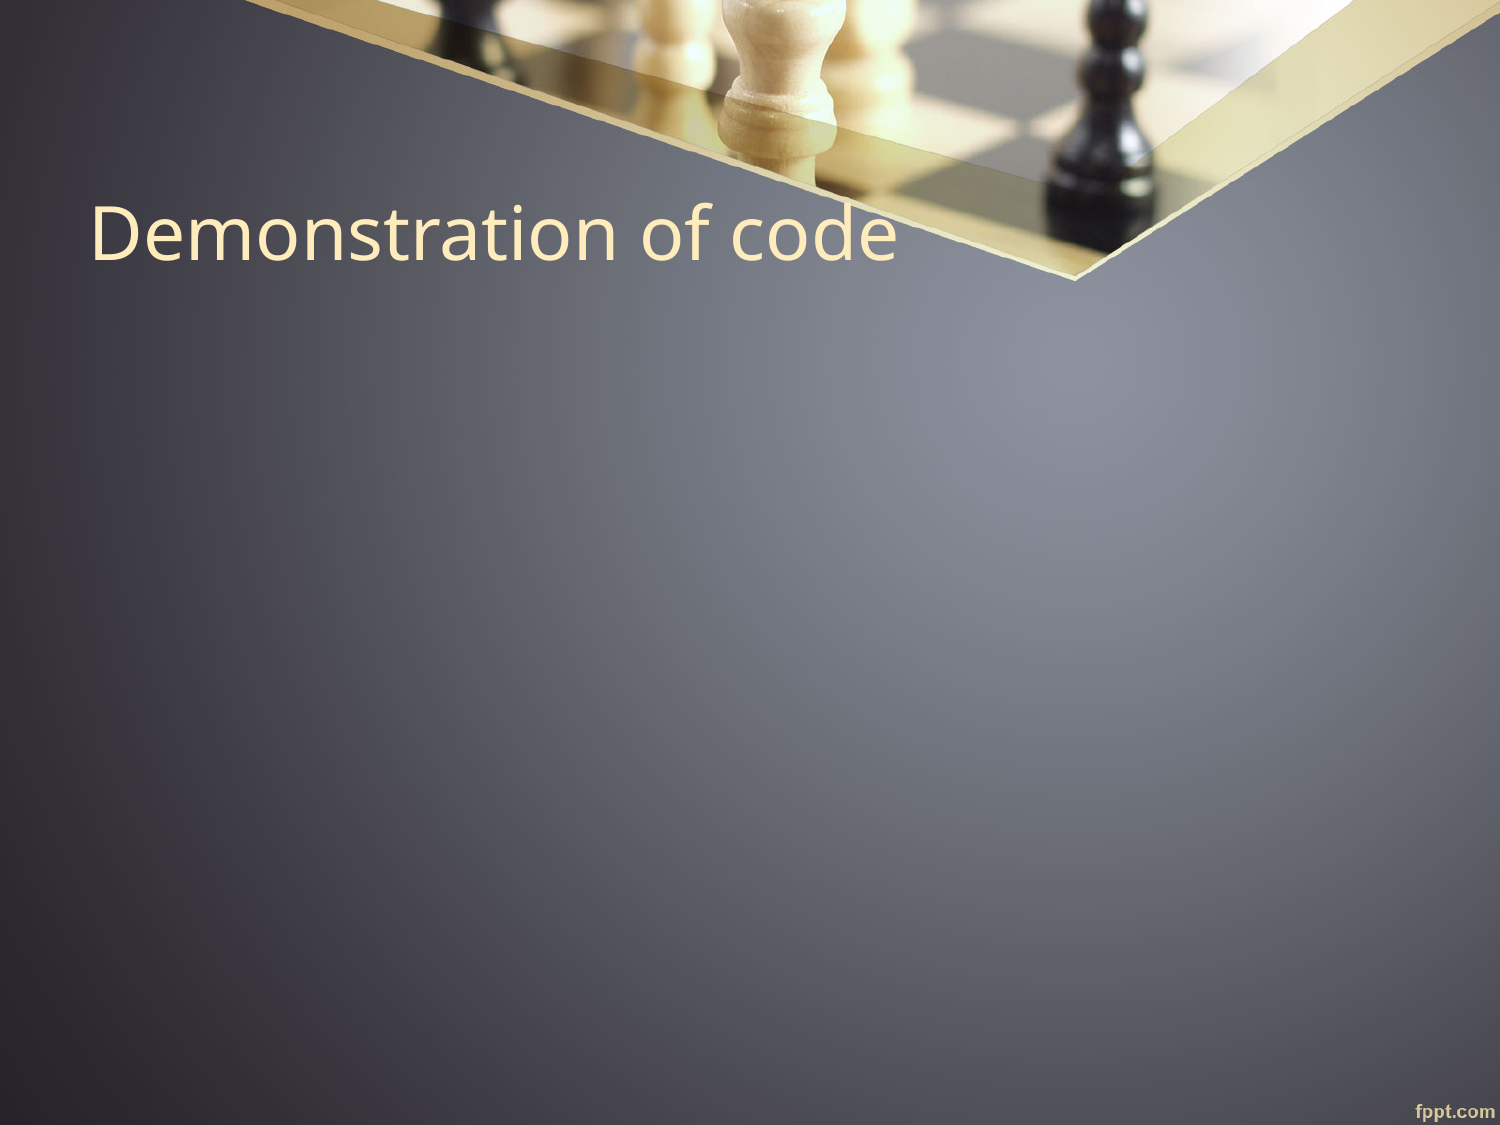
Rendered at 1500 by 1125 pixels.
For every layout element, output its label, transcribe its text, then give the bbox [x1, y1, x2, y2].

title Demonstration of code [73, 136, 1424, 325]
picture [0, 0, 1500, 1125]
